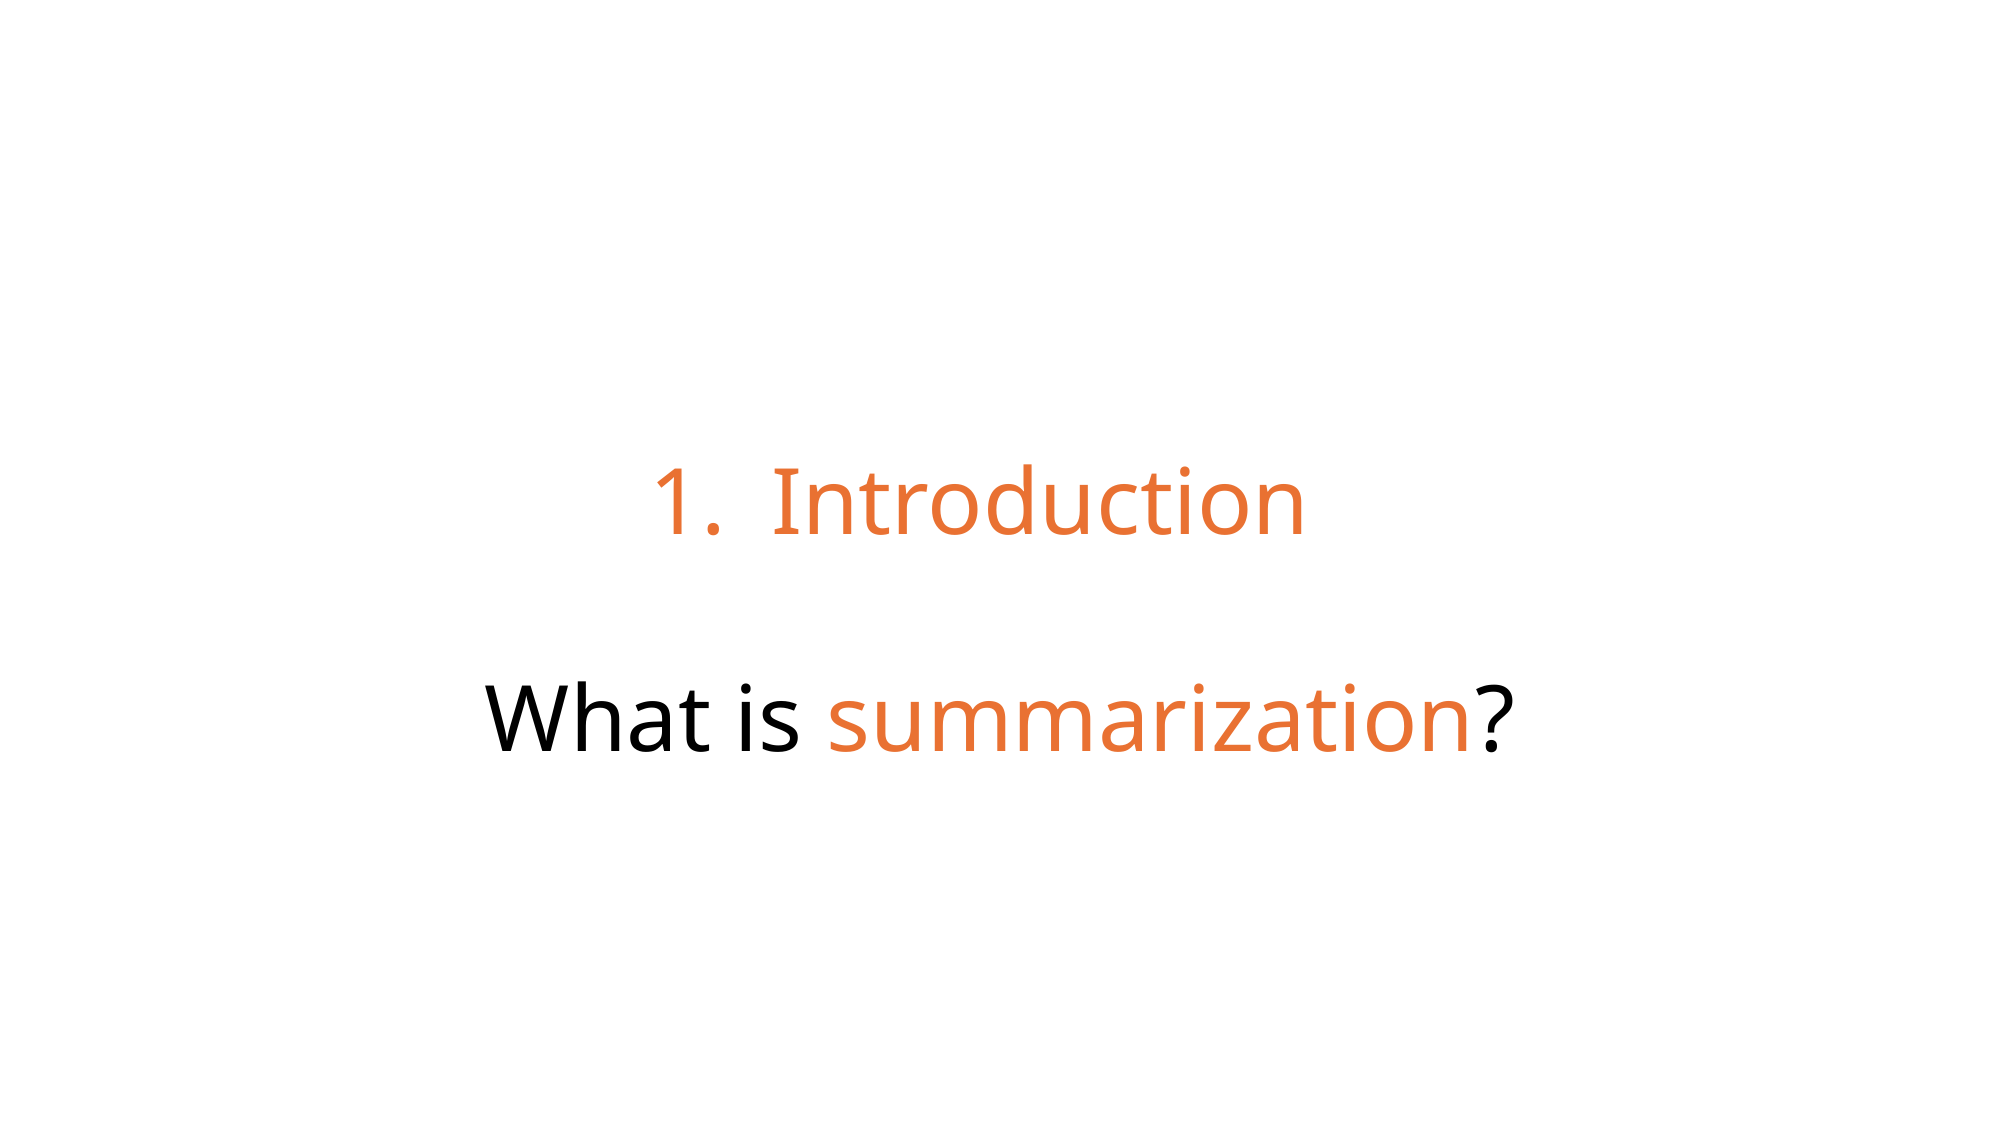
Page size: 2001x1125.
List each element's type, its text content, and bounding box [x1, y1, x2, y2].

title What is summarization? [137, 613, 1863, 831]
text_box Introduction [117, 395, 1843, 614]
